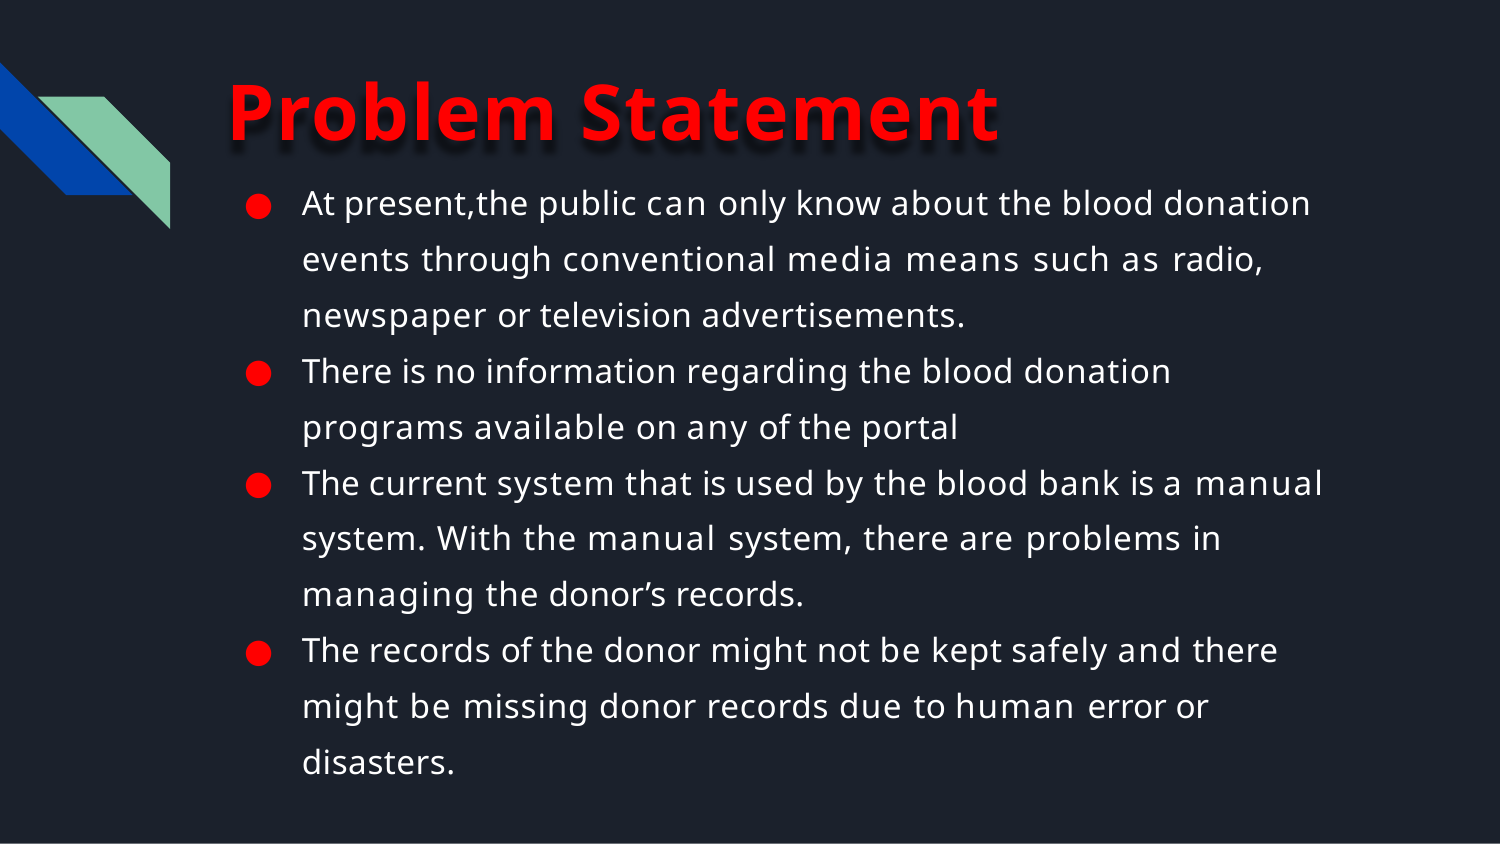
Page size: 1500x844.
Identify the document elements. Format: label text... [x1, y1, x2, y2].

text_box At present,the public can only know about the blood donation events through conventional media means such as radio, newspaper or television advertisements. There is no information regarding the blood donation programs available on any of the portal The current system that is used by the blood bank is a manual system. With the manual system, there are problems in managing the donor’s records. The records of the donor might not be kept safely and there might be missing donor records due to human error or disasters. [242, 234, 1352, 781]
picture [203, 56, 1378, 226]
